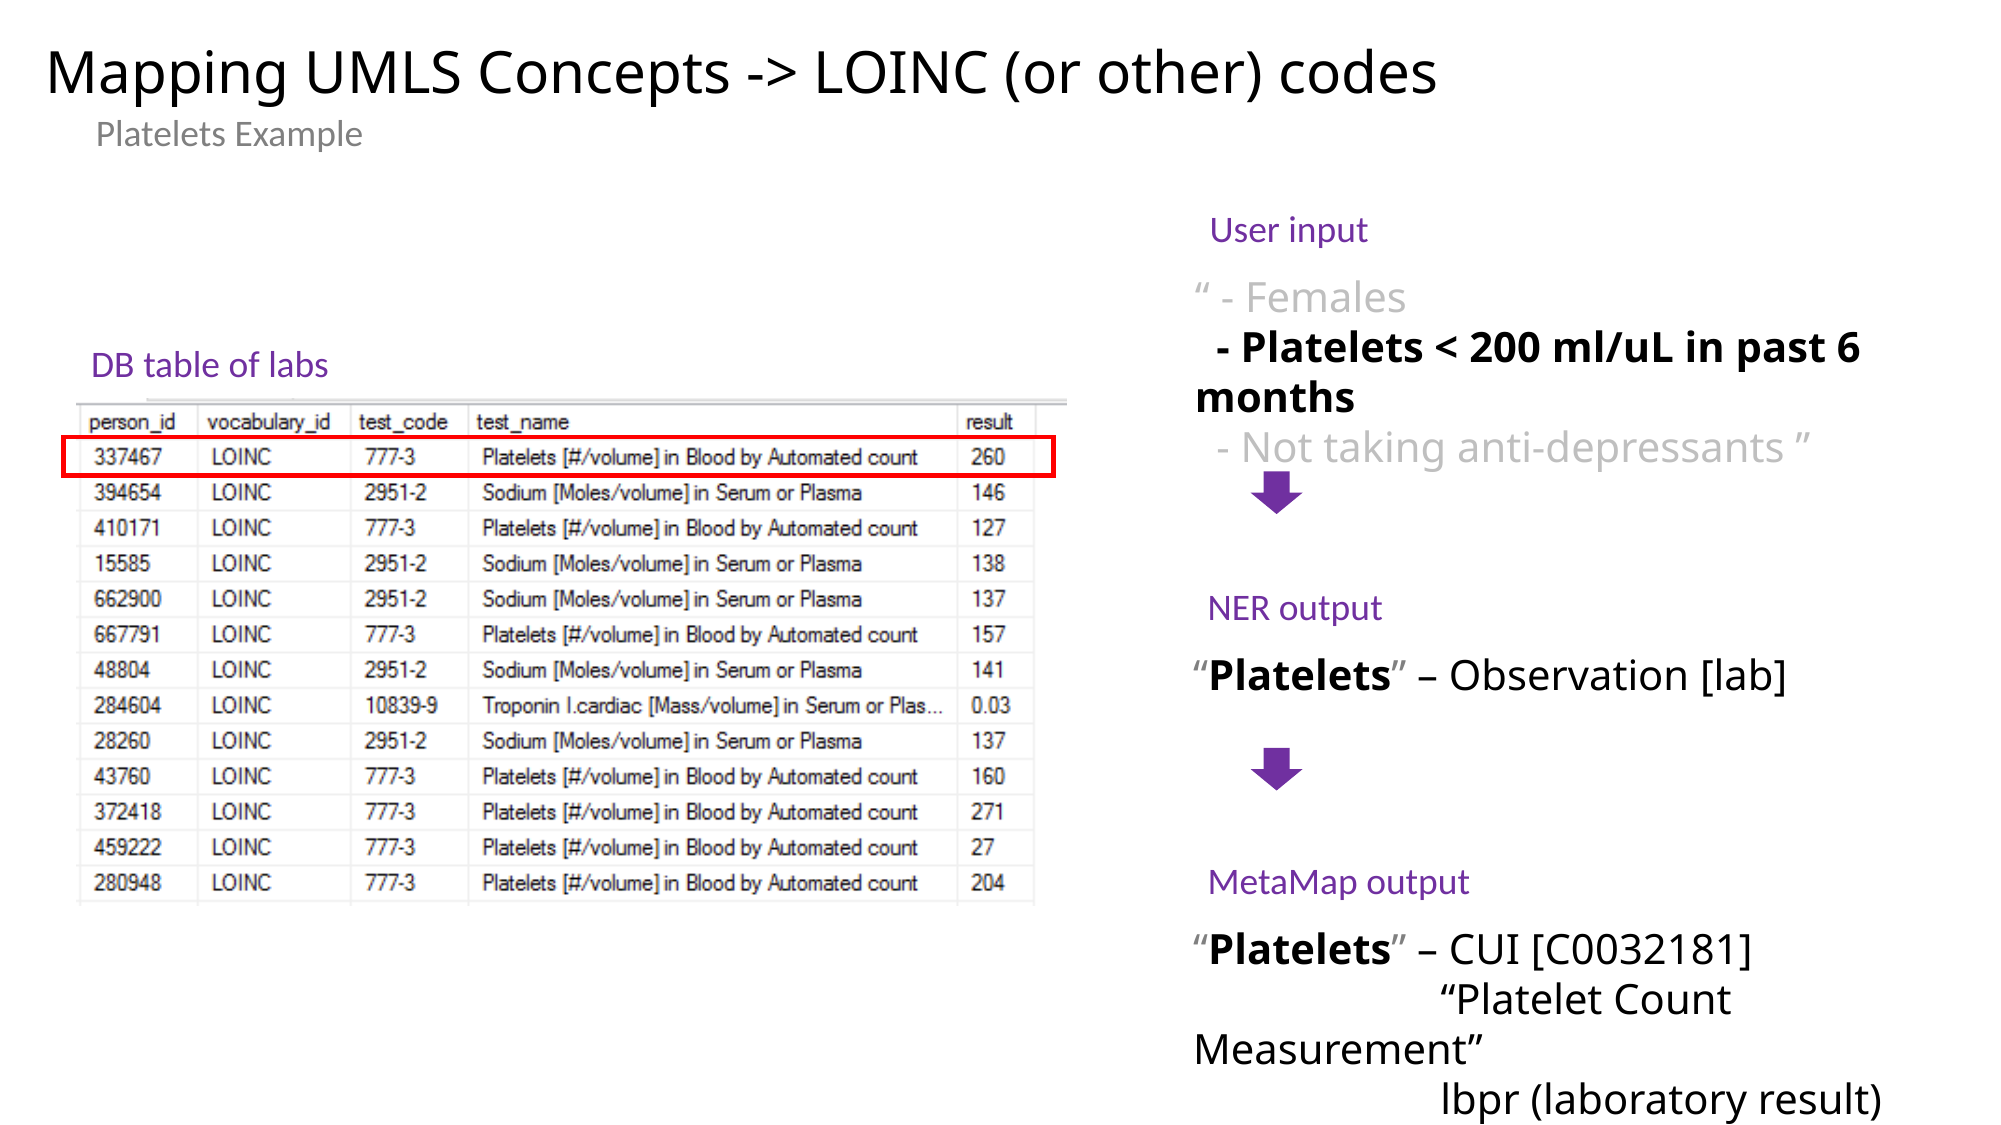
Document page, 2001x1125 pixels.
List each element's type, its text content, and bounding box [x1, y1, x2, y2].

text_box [63, 332, 1067, 906]
text_box [1247, 470, 1306, 516]
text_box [1178, 849, 1999, 1082]
text_box Mapping UMLS Concepts -> LOINC (or other) codes [31, 27, 1453, 113]
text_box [1180, 197, 2000, 430]
text_box Platelets Example [81, 102, 501, 162]
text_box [1178, 575, 1999, 707]
text_box [1247, 746, 1306, 792]
